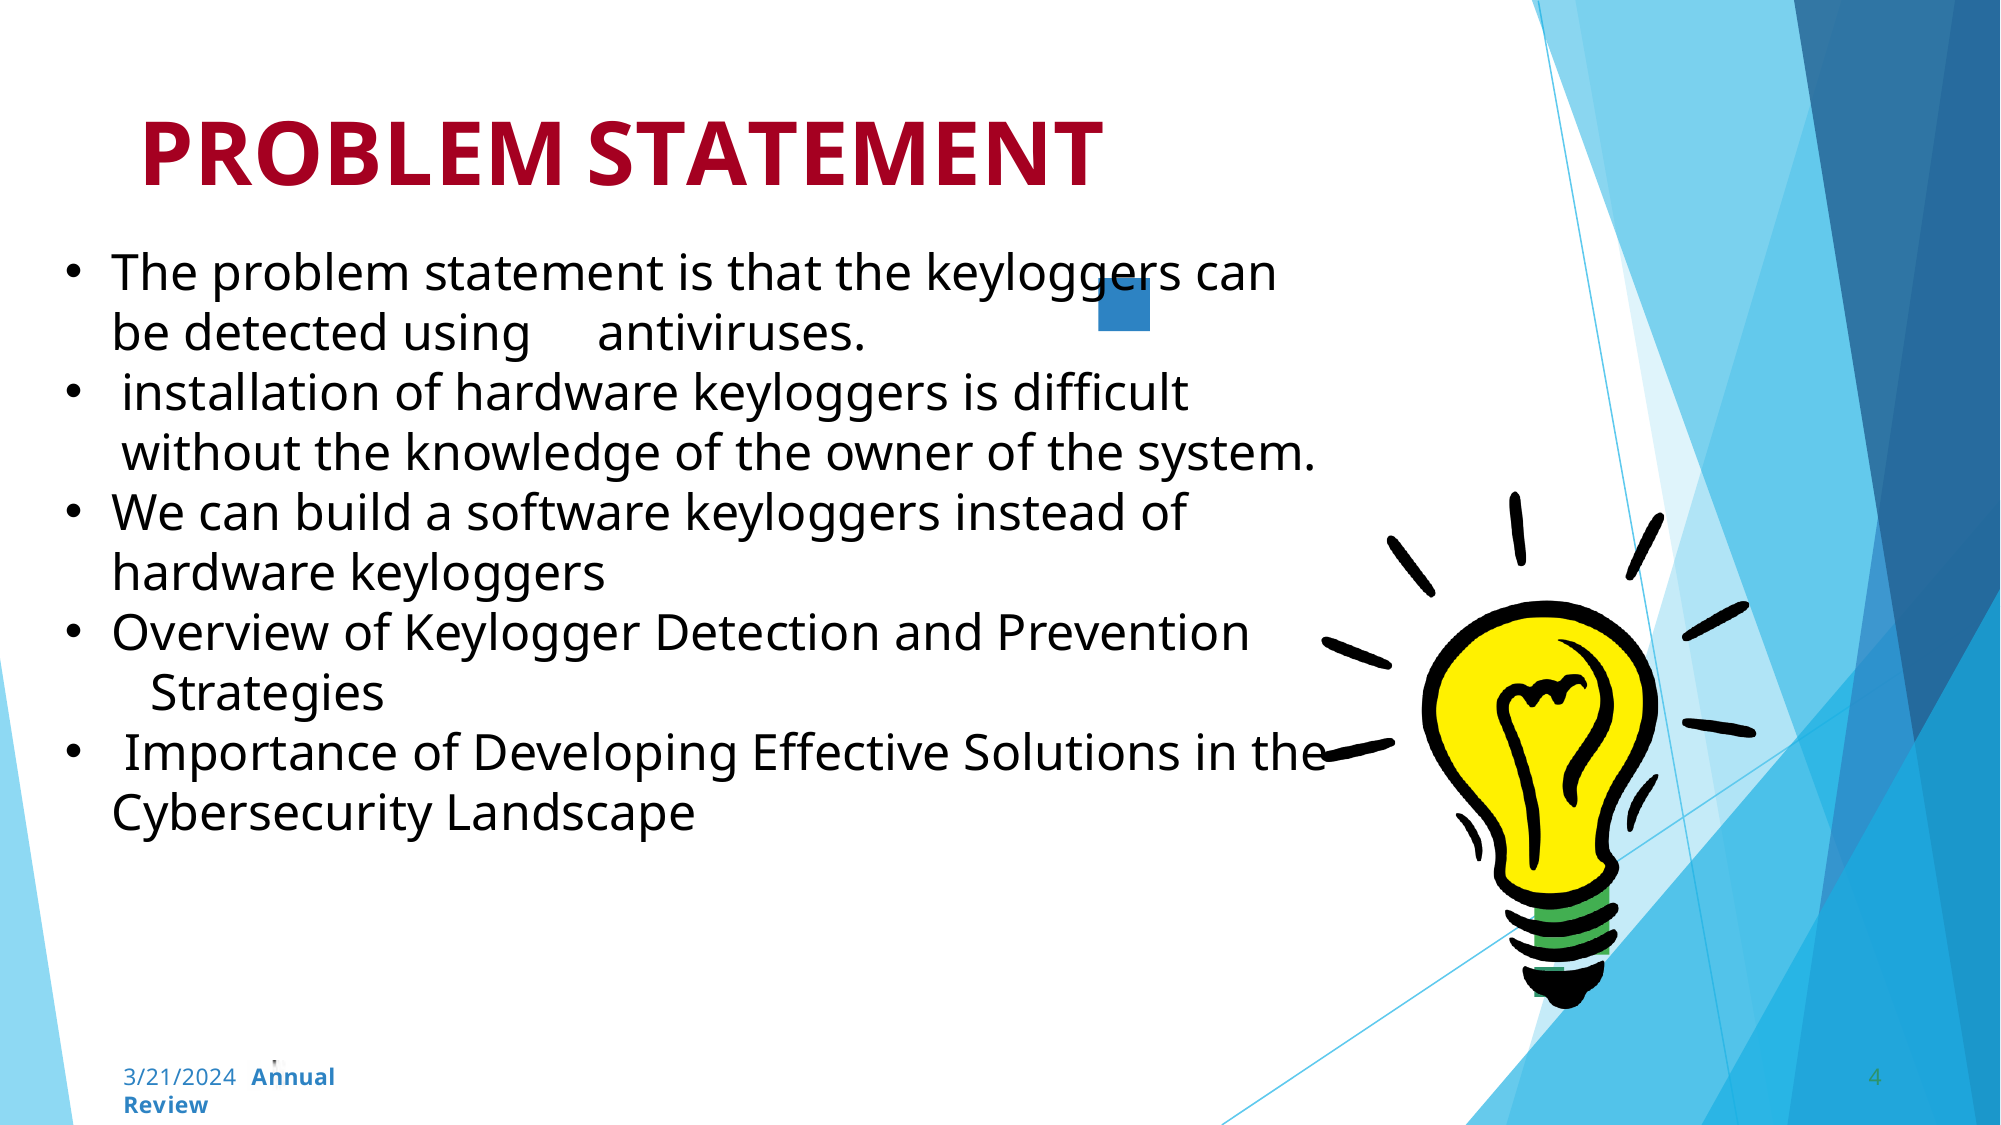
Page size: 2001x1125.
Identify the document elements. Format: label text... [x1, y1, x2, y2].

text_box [1310, 480, 1765, 1016]
picture [110, 1060, 463, 1094]
title PROBLEM STATEMENT [136, 94, 1610, 285]
text_box 3/21/2024 Annual Review [121, 1103, 417, 1118]
slide_number 4 [1862, 1061, 1888, 1125]
text_box The problem statement is that the keyloggers can be detected using antiviruses. installation of hardware keyloggers is difficult without the knowledge of the owner of the system. We can build a software keyloggers instead of hardware keyloggers Overview of Keylogger Detection and Prevention Strategies Importance of Developing Effective Solutions in the Cybersecurity Landscape [50, 233, 1350, 848]
